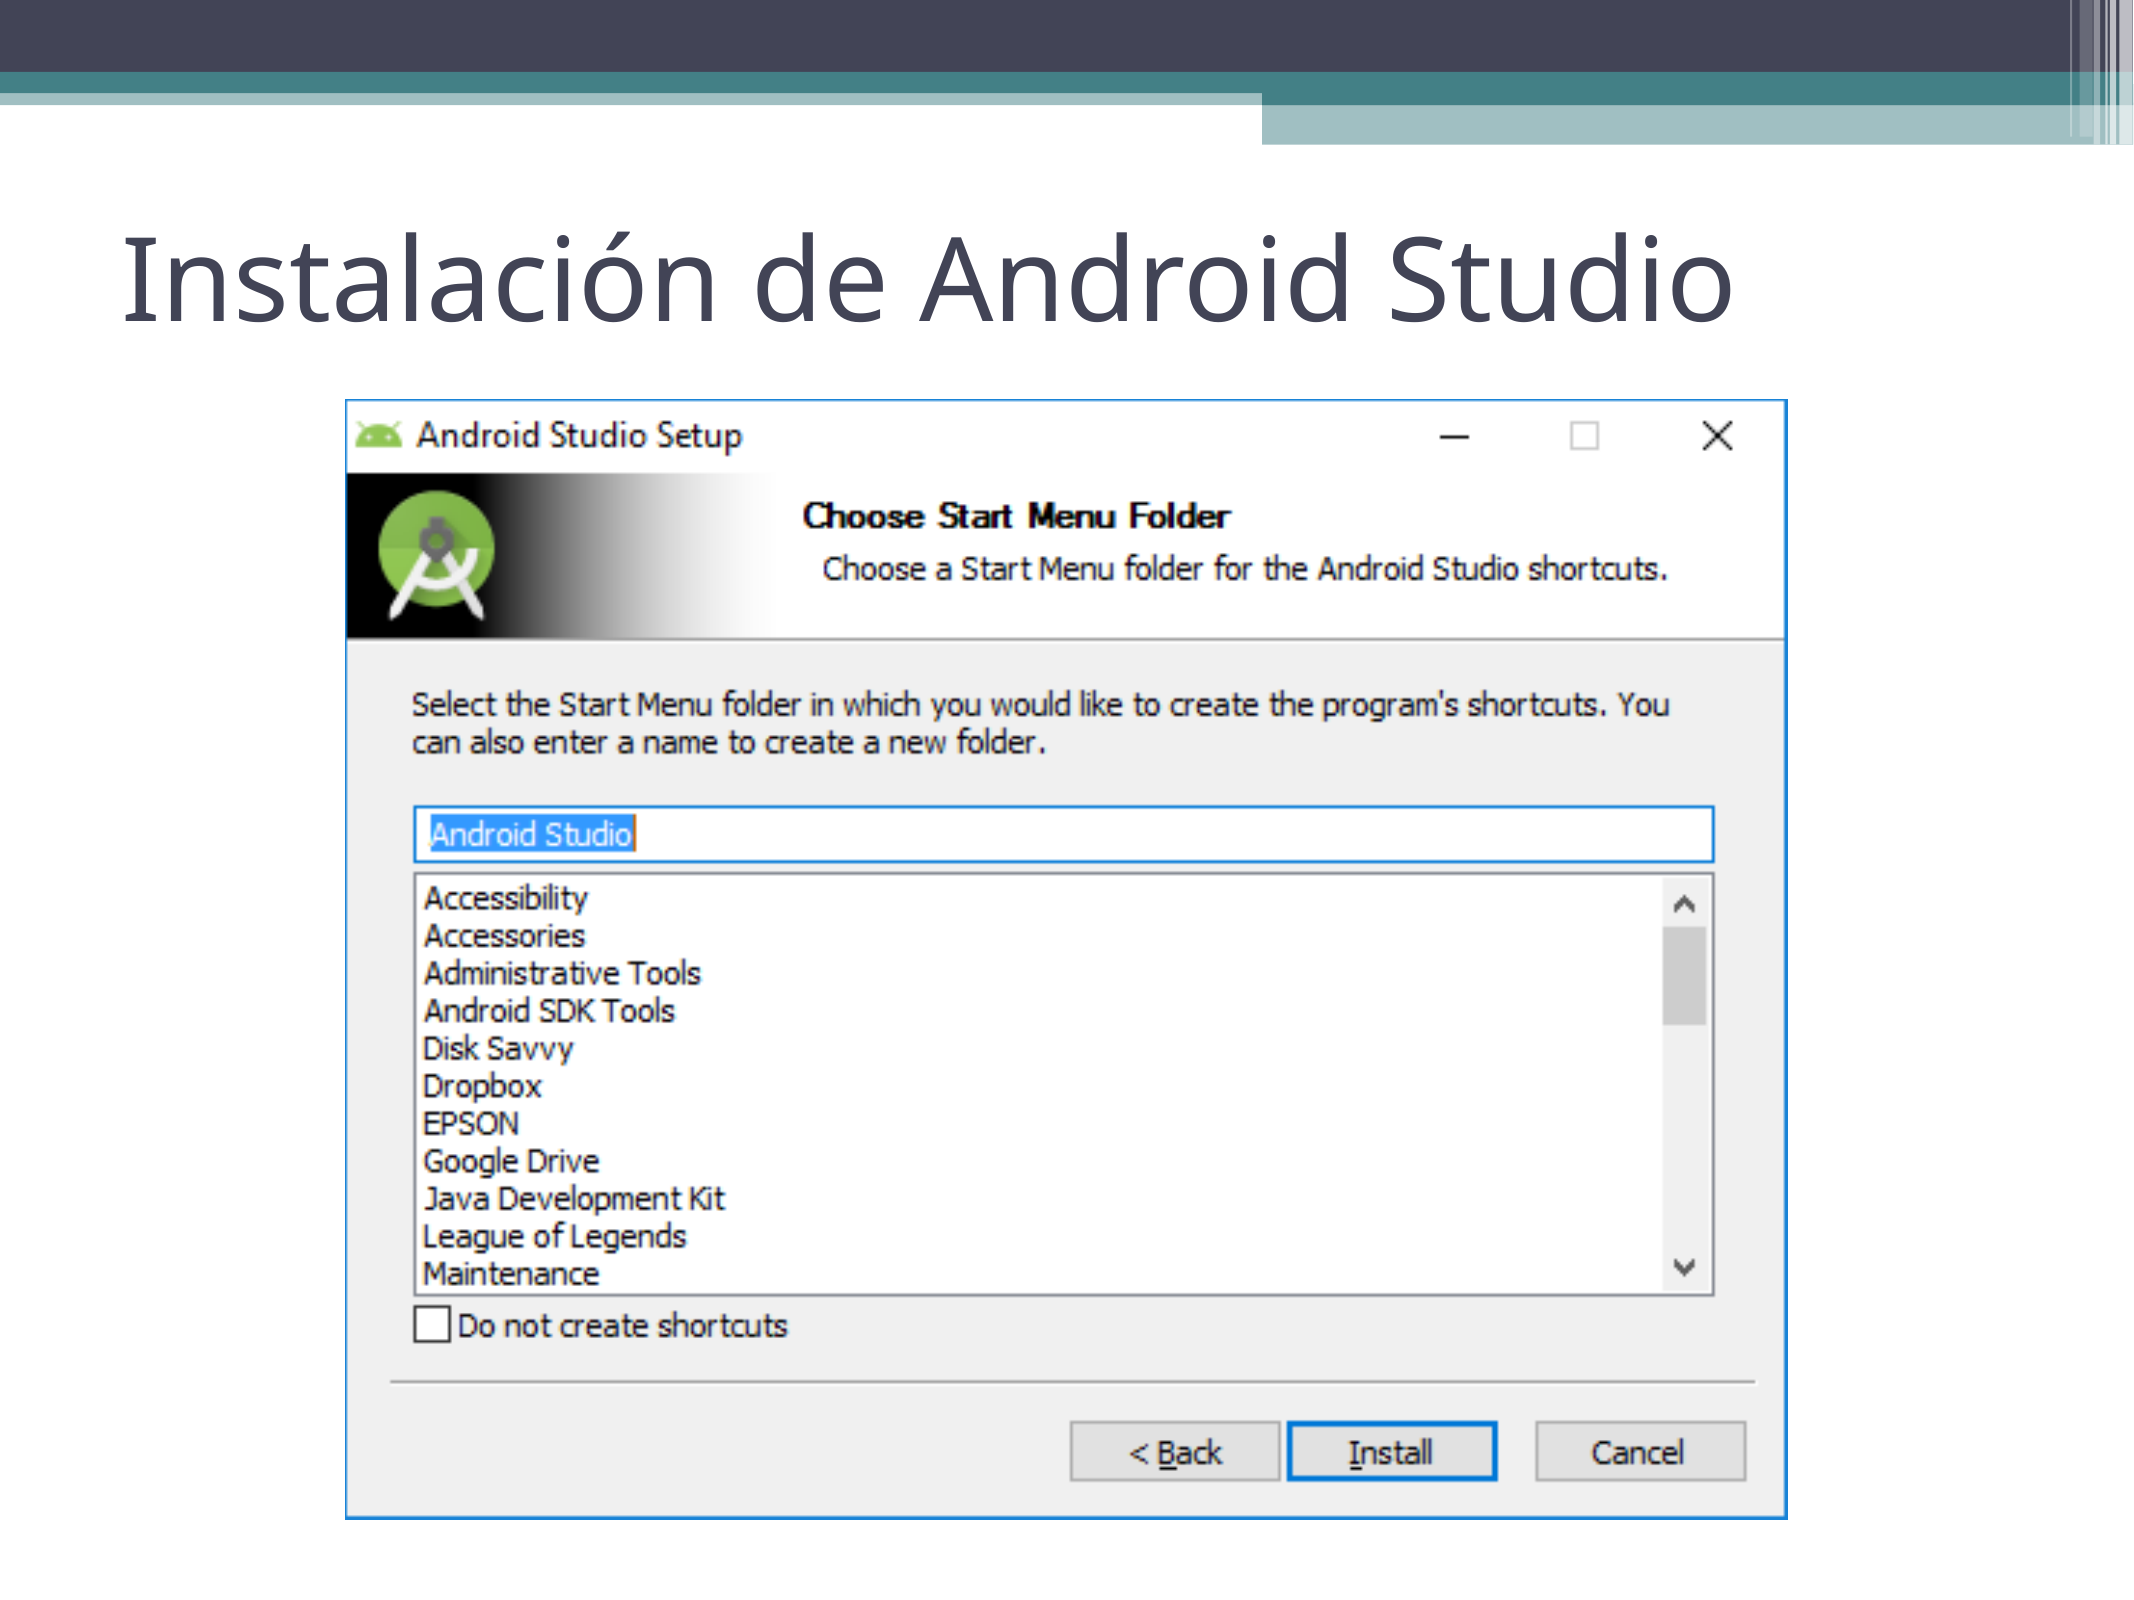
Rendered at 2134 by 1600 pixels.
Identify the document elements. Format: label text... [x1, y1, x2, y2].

picture [345, 398, 1788, 1520]
text_box Instalación de Android Studio [106, 150, 2027, 399]
